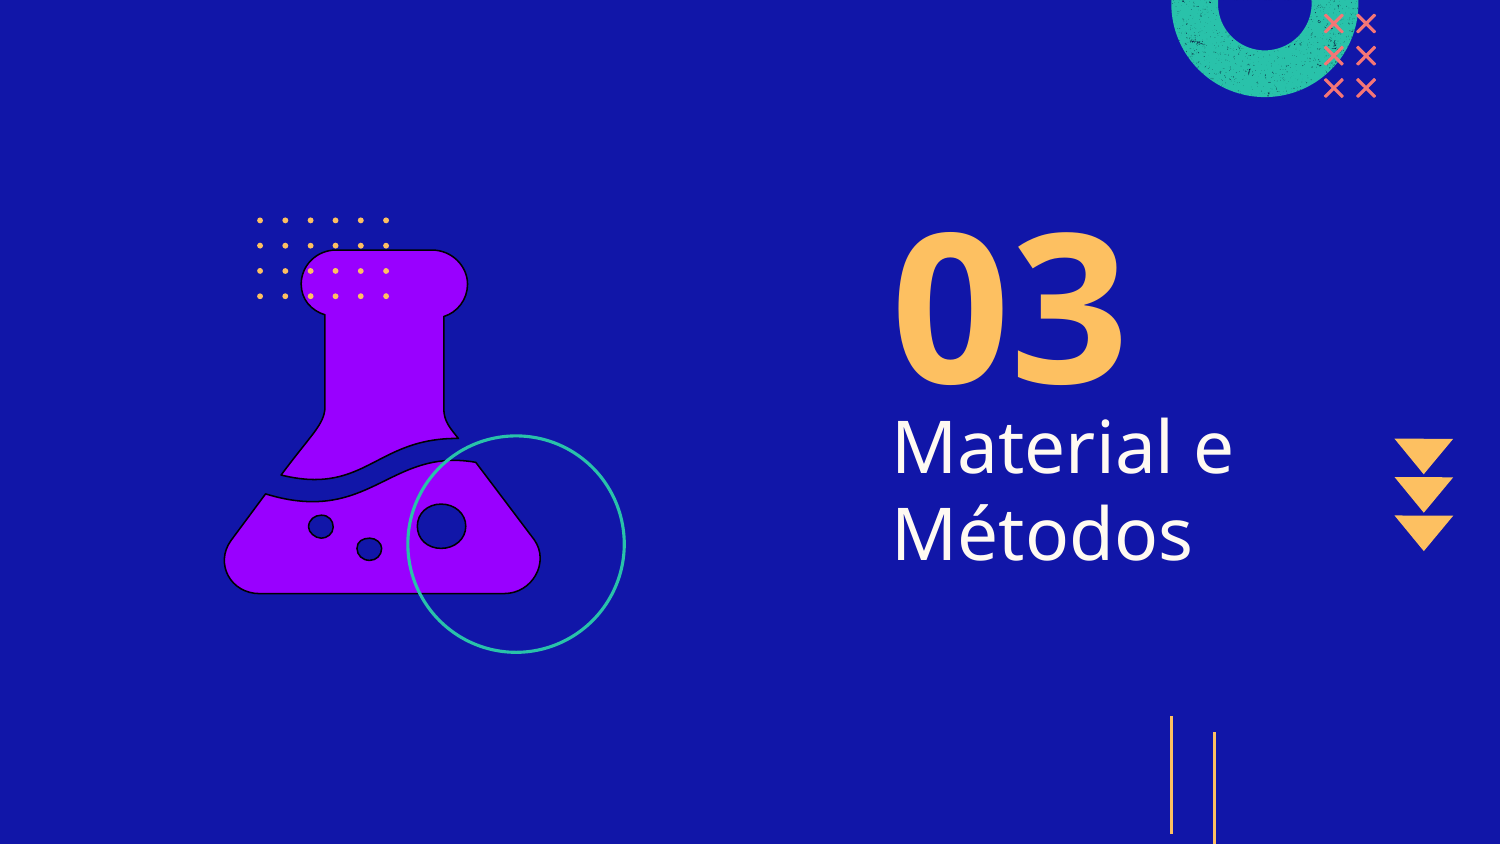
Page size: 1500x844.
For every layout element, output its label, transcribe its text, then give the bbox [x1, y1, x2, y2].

text_box [424, 443, 625, 653]
picture [1171, 0, 1359, 98]
title Material e Métodos [876, 443, 1403, 533]
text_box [214, 249, 551, 594]
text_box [255, 215, 391, 301]
title 03 [876, 201, 1351, 399]
